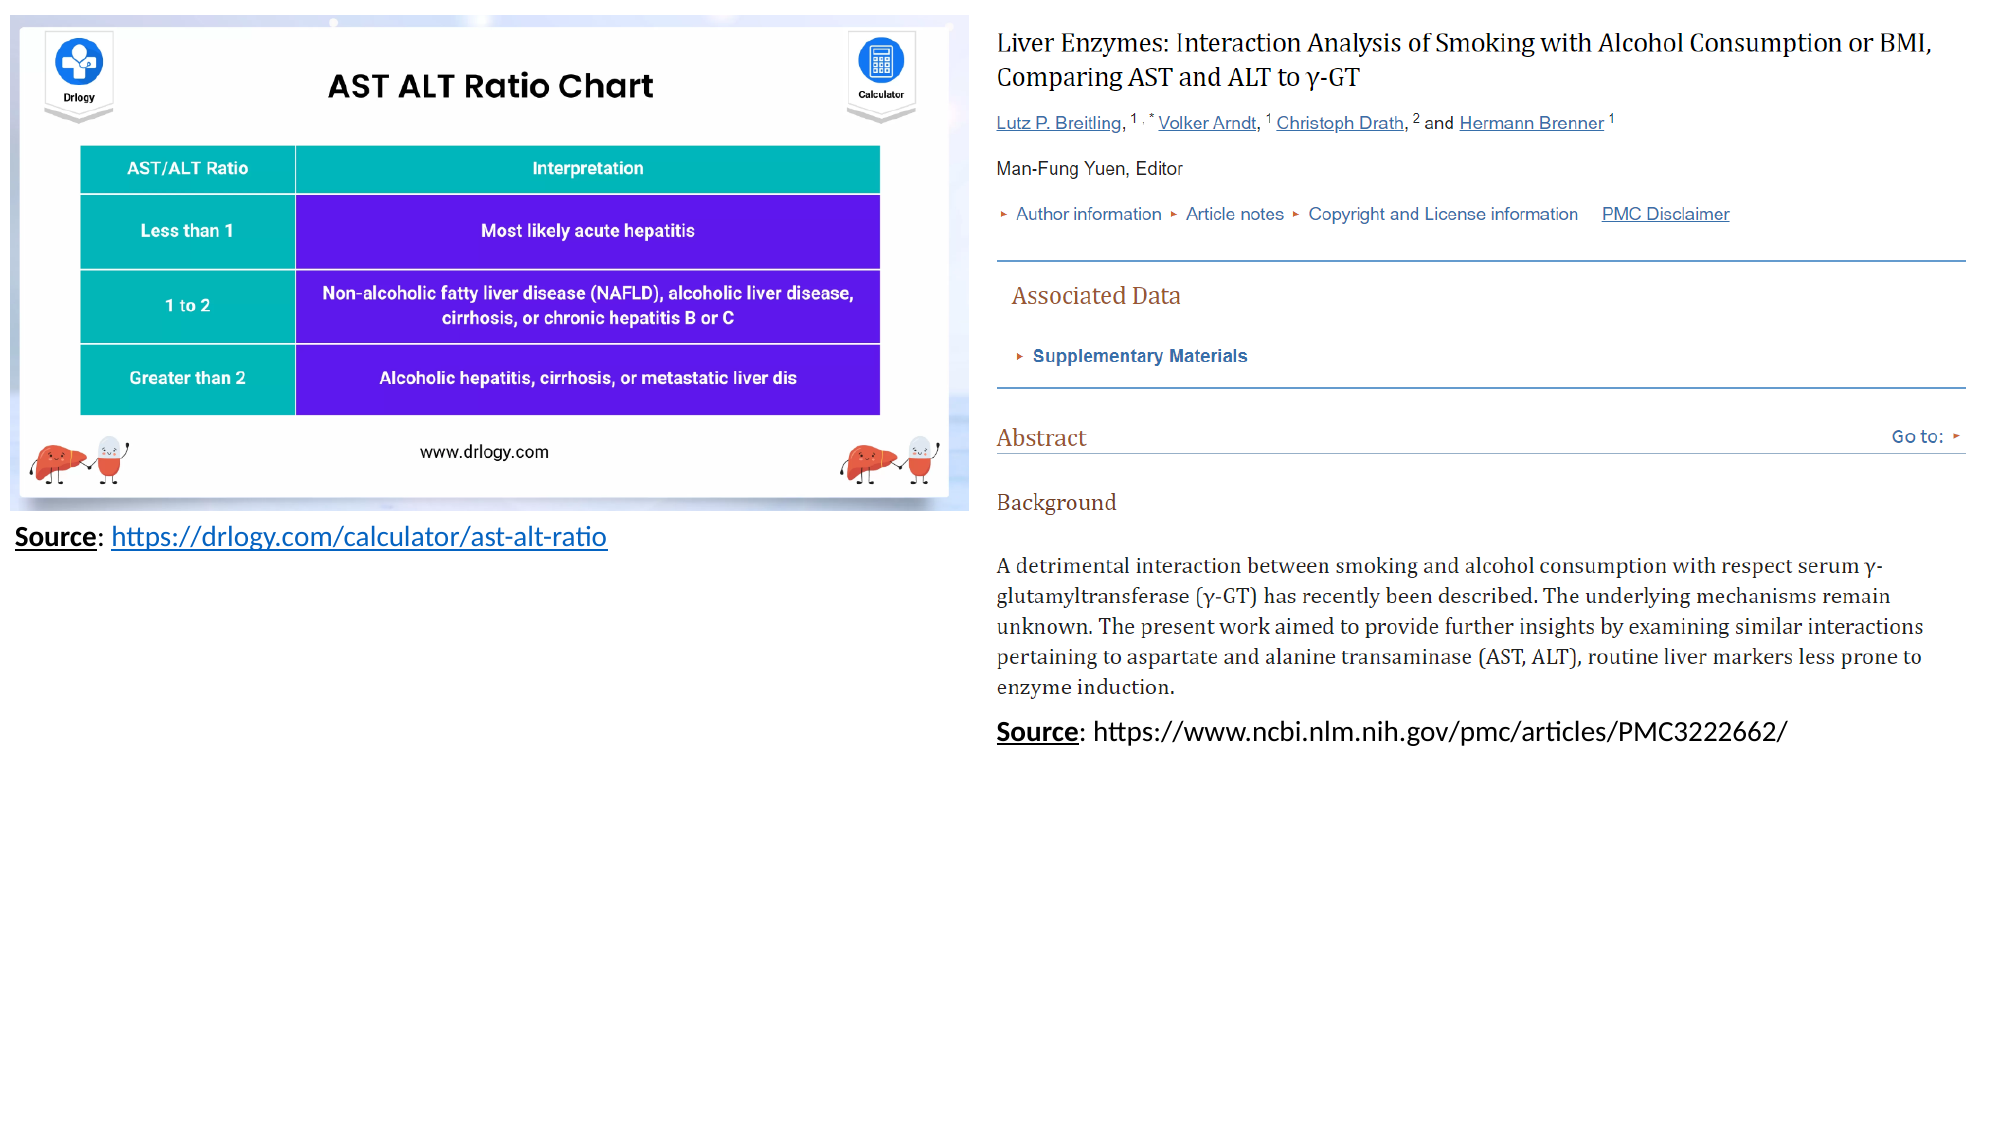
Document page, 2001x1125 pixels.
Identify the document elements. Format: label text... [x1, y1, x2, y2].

text_box Source: https://www.ncbi.nlm.nih.gov/pmc/articles/PMC3222662/ [981, 708, 1984, 755]
picture [981, 15, 1990, 708]
picture [10, 15, 969, 511]
text_box Source: https://drlogy.com/calculator/ast-alt-ratio [0, 510, 981, 560]
